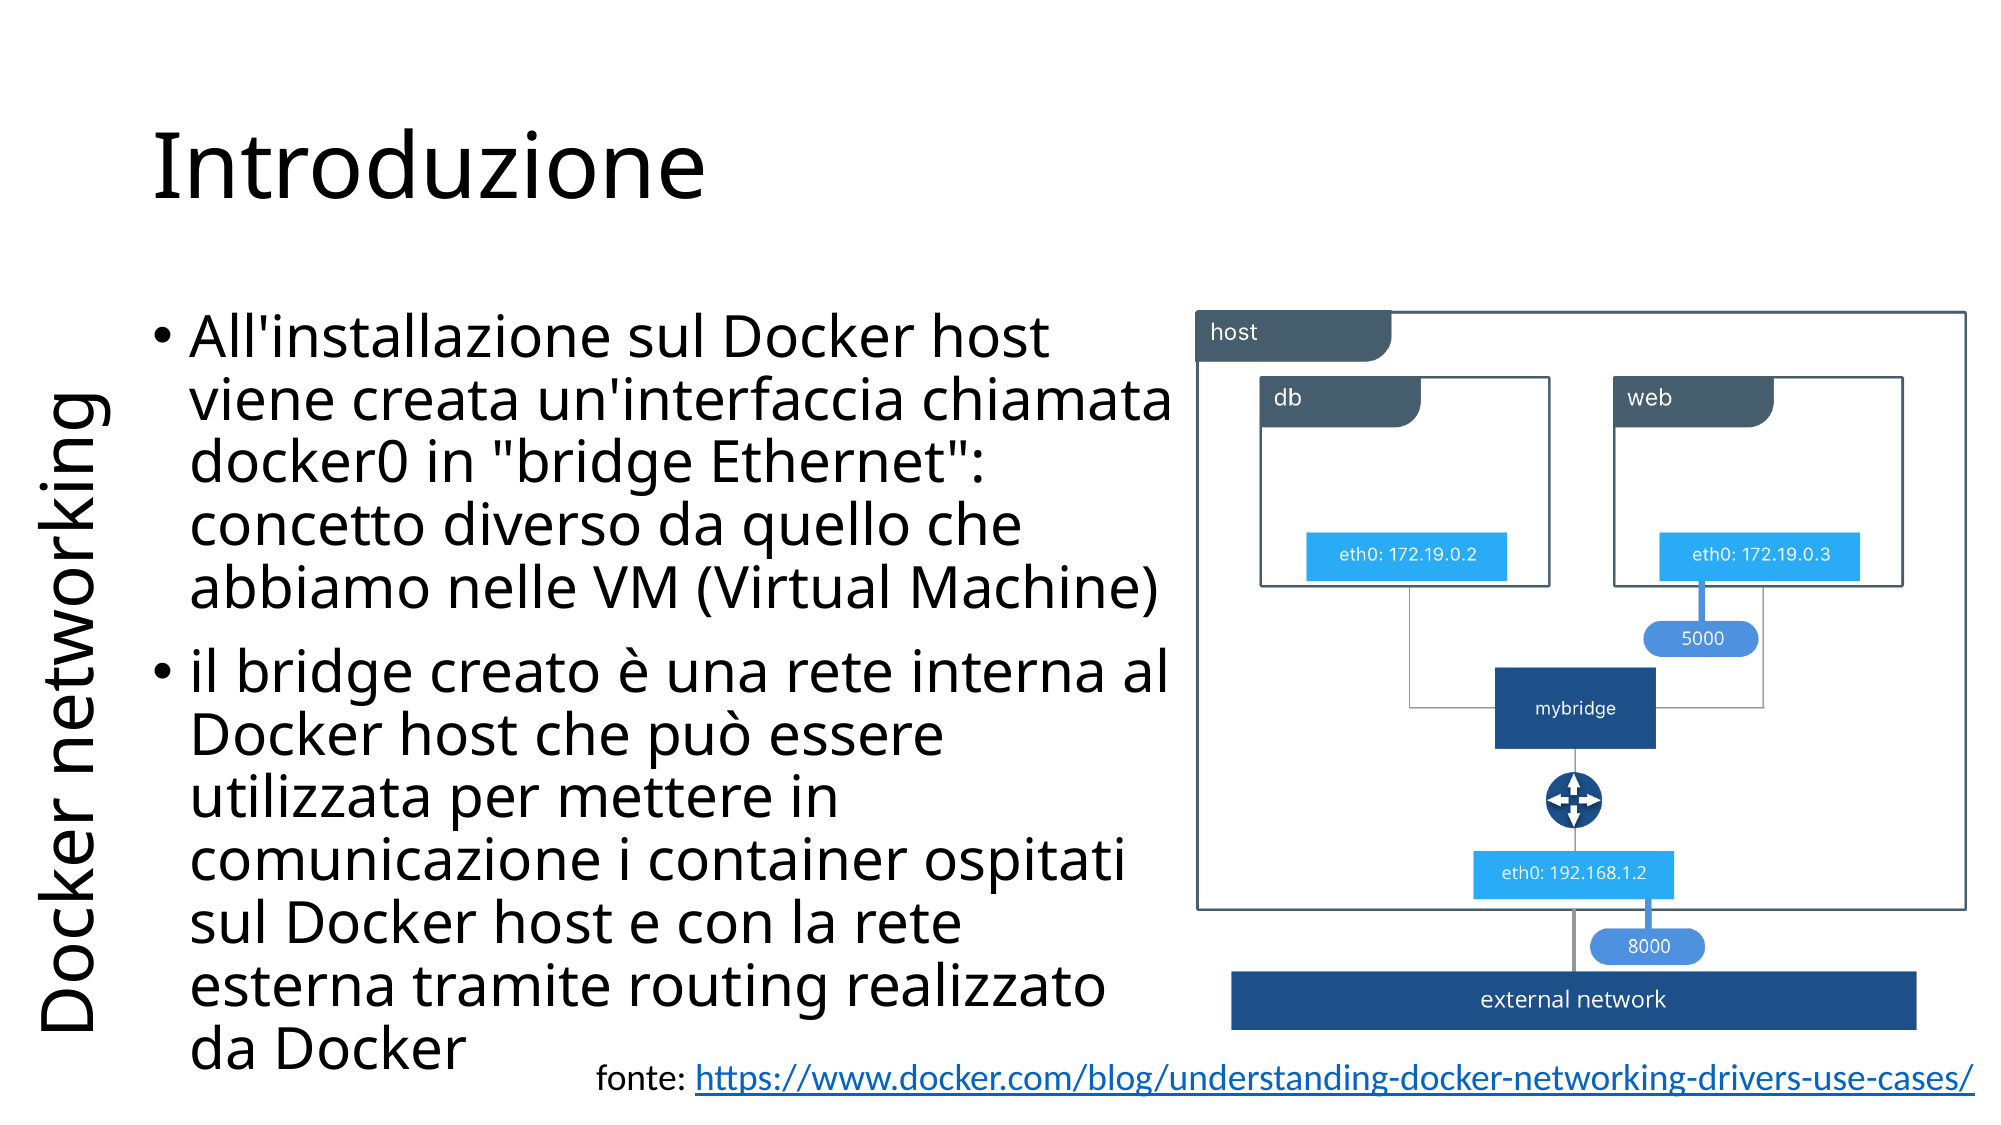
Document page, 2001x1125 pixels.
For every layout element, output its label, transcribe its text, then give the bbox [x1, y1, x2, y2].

list All'installazione sul Docker host viene creata un'interfaccia chiamata docker0 in "bridge Ethernet": concetto diverso da quello che abbiamo nelle VM (Virtual Machine) il bridge creato è una rete interna al Docker host che può essere utilizzata per mettere in comunicazione i container ospitati sul Docker host e con la rete esterna tramite routing realizzato da Docker [137, 299, 1196, 1125]
picture [1195, 310, 1967, 1030]
text_box fonte: https://www.docker.com/blog/understanding-docker-networking-drivers-use-cases/ [581, 1045, 2000, 1125]
title Introduzione [137, 59, 1863, 278]
text_box Docker networking [15, 79, 125, 1046]
